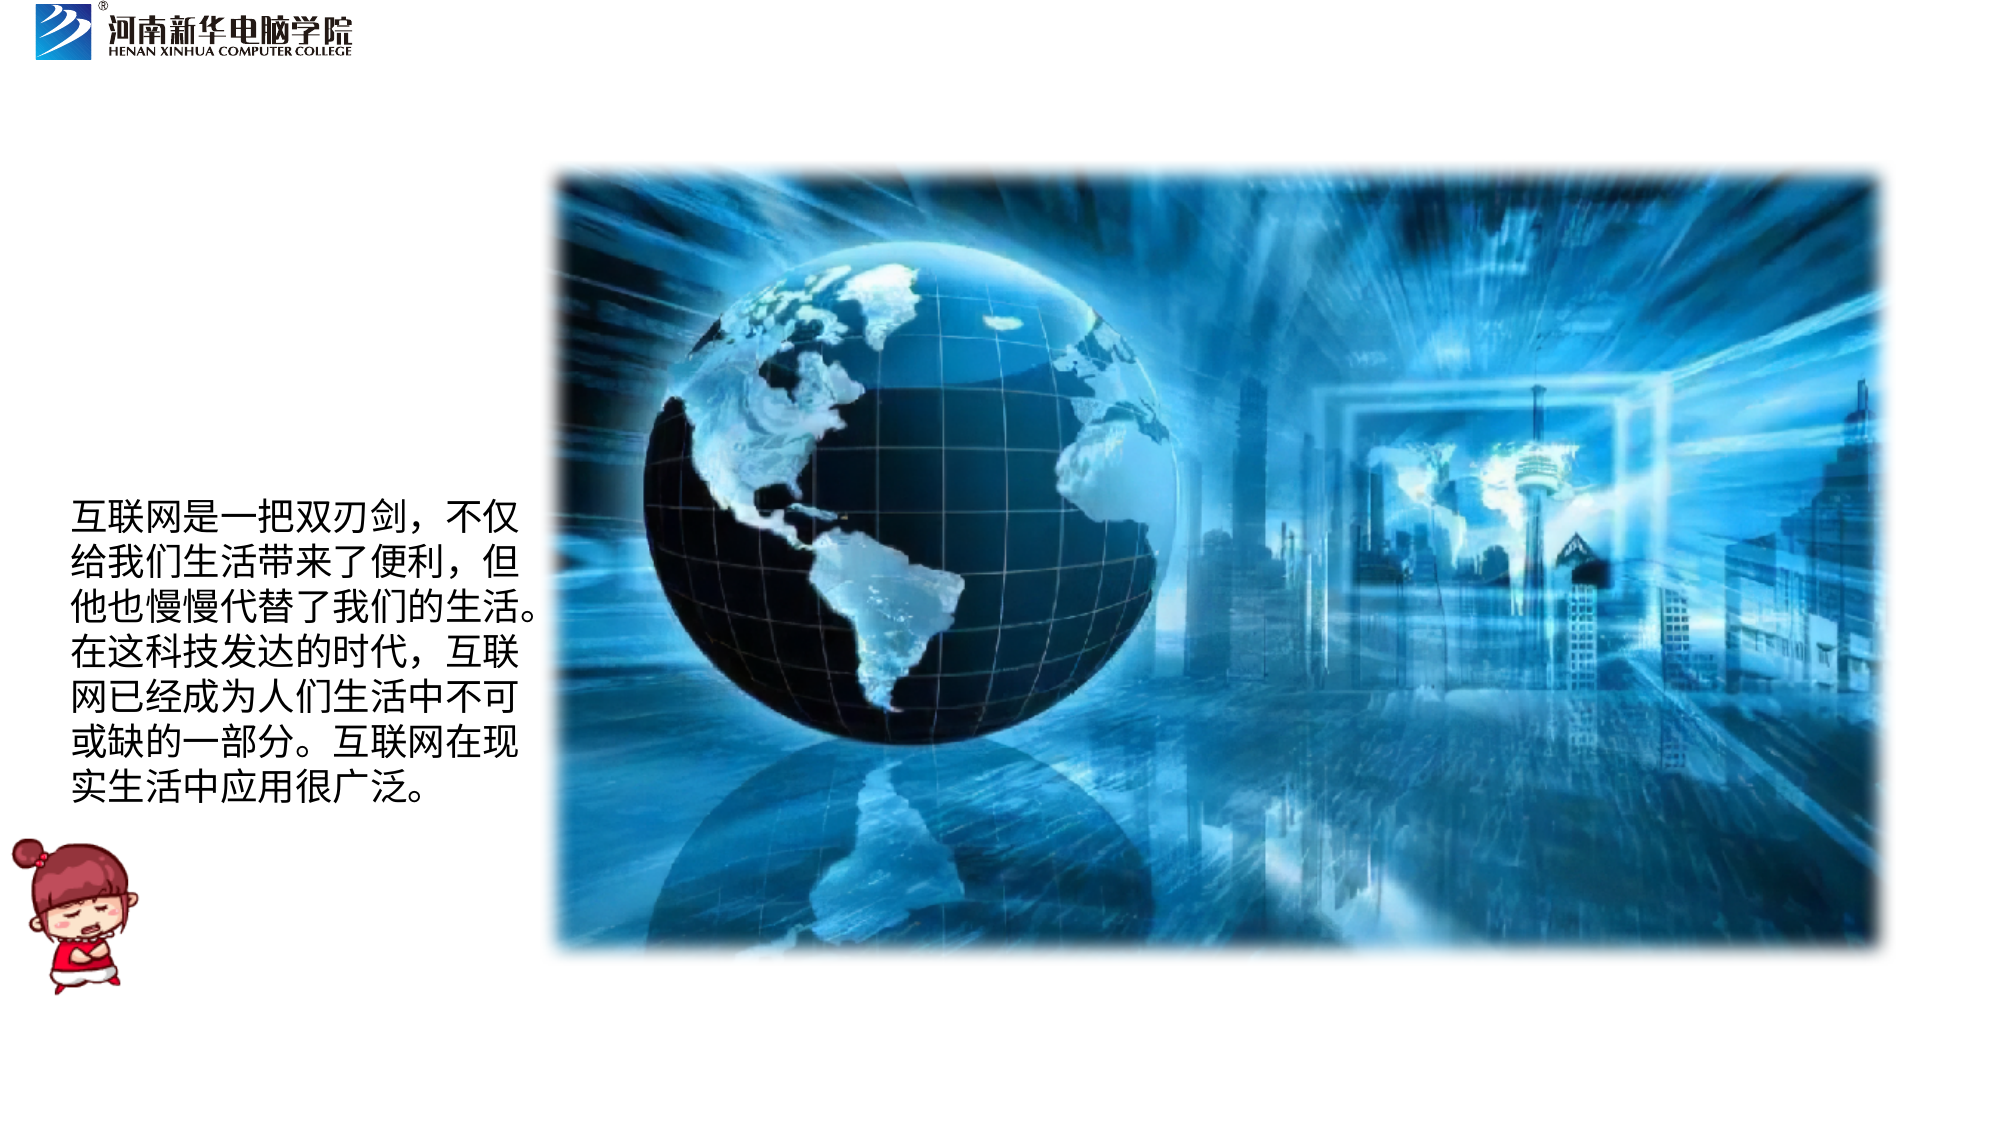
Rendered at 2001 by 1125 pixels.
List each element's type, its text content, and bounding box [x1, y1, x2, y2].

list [539, 158, 1898, 966]
text_box 互联网是一把双刃剑，不仅给我们生活带来了便利，但他也慢慢代替了我们的生活。 在这科技发达的时代，互联网已经成为人们生活中不可或缺的一部分。互联网在现实生活中应用很广泛。 [55, 485, 539, 815]
picture [0, 834, 157, 999]
